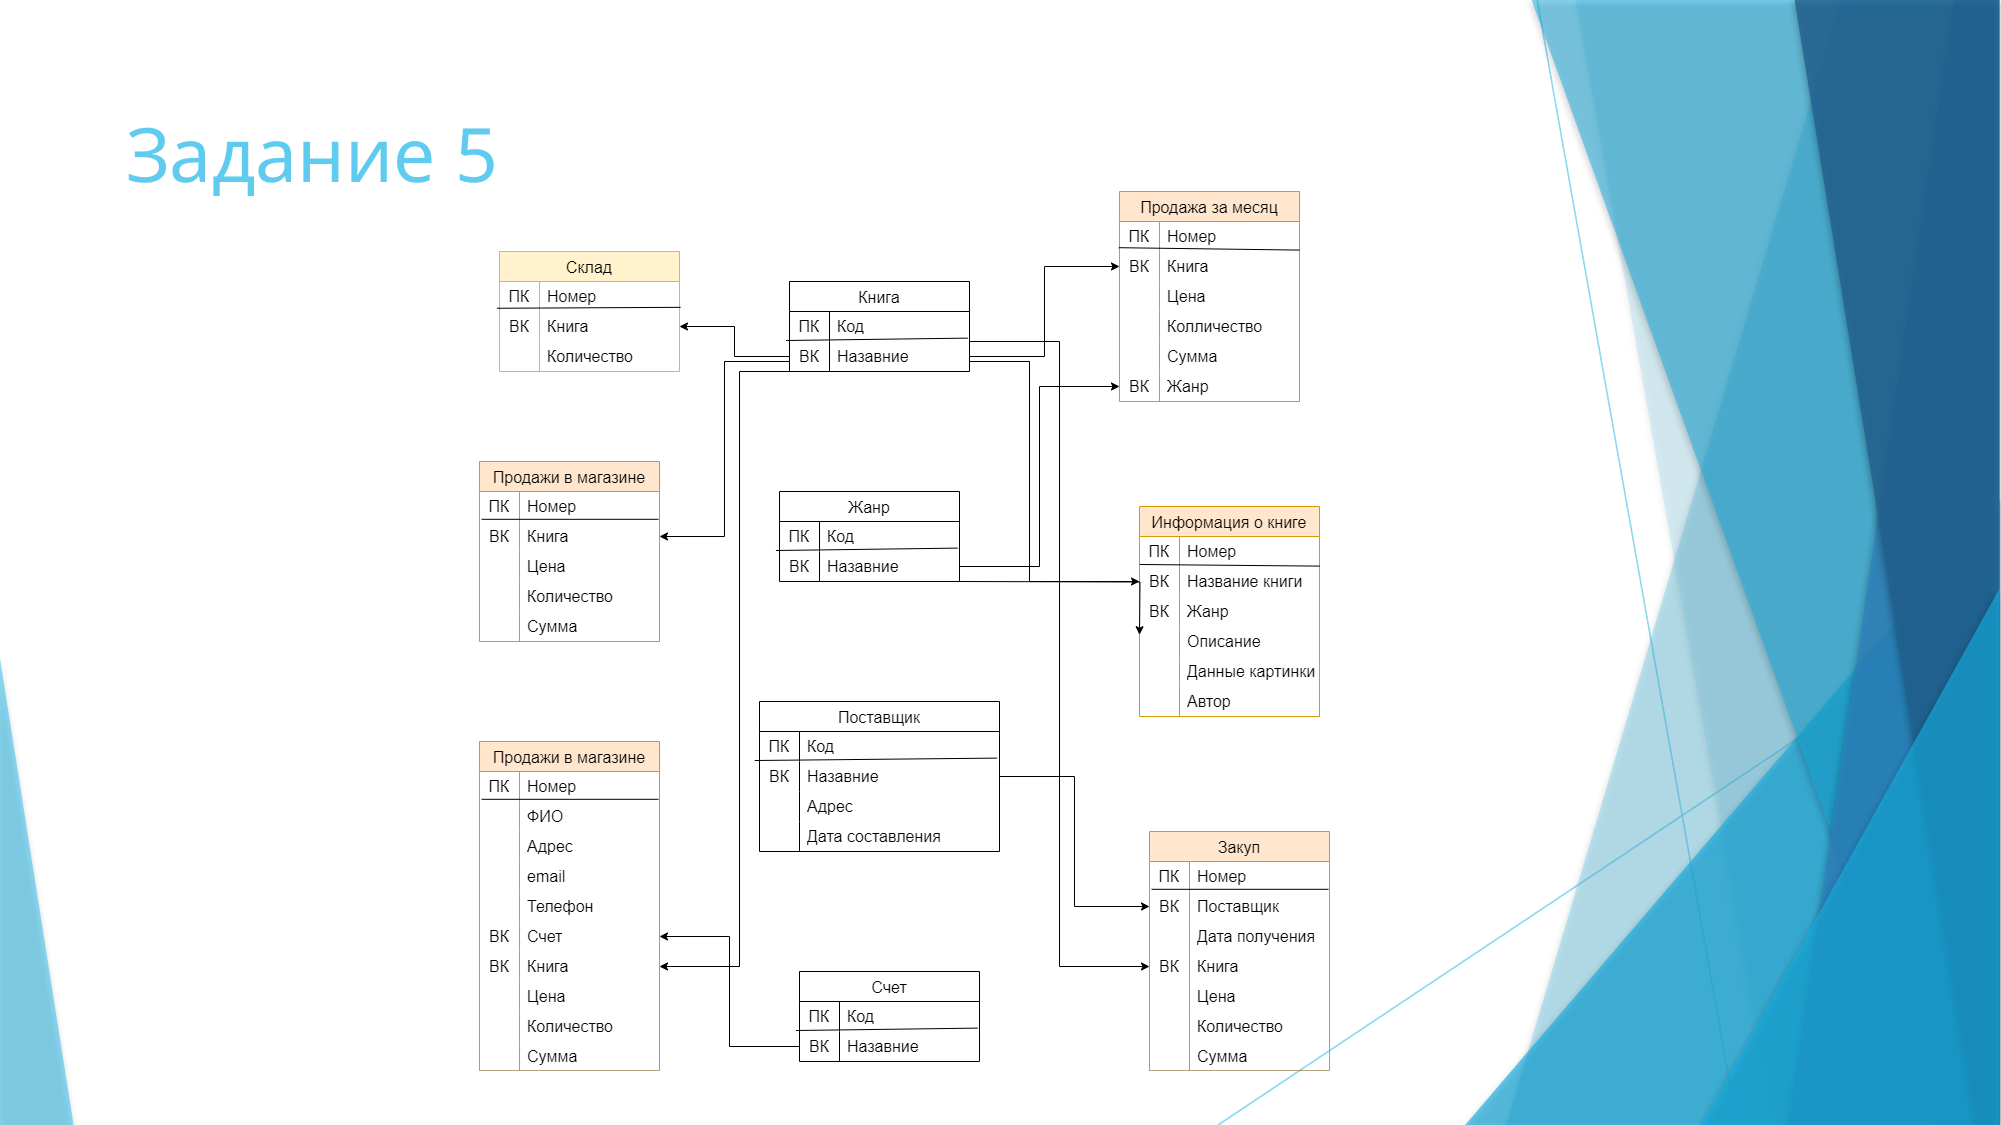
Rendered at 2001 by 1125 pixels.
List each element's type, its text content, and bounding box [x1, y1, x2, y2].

title Задание 5 [111, 99, 1522, 317]
picture [478, 190, 1332, 1072]
